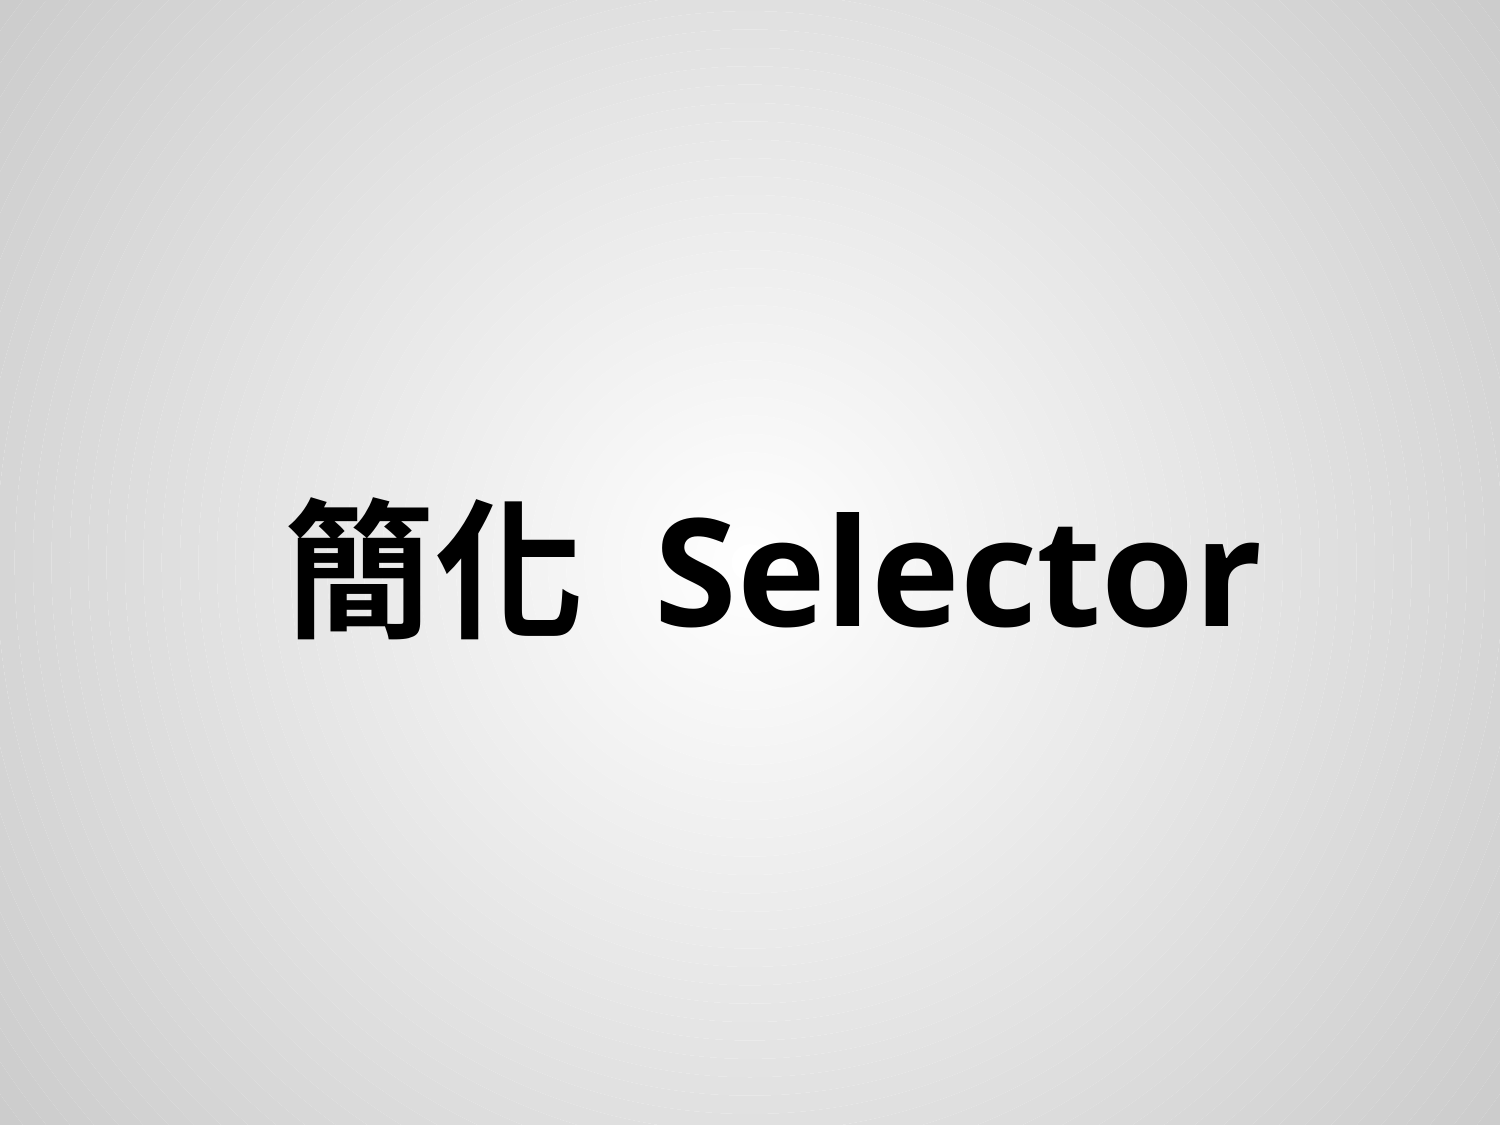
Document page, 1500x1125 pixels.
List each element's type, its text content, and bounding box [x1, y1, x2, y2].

title 簡化 Selector [5, 301, 1493, 672]
